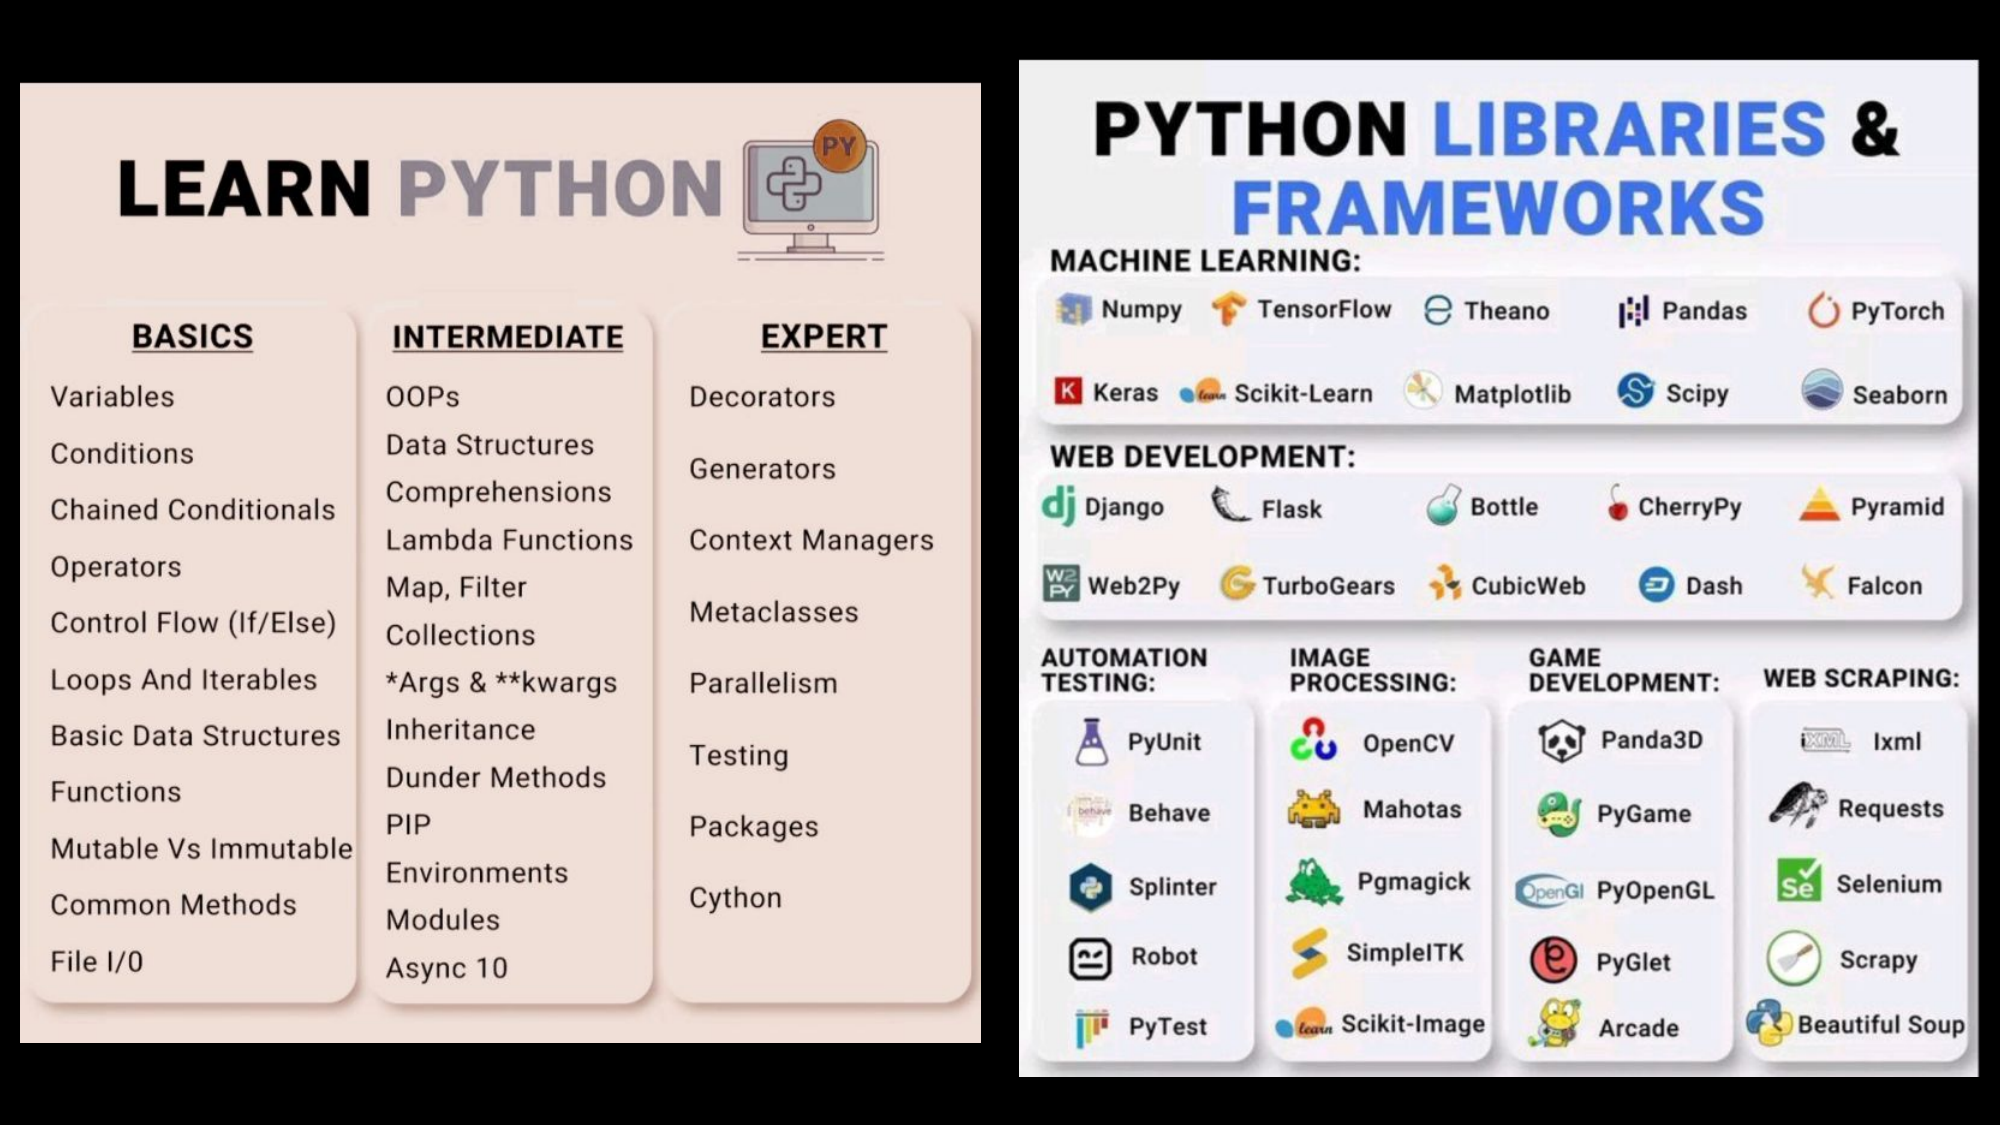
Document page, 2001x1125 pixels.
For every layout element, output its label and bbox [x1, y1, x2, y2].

picture [20, 82, 981, 1043]
picture [1019, 59, 1980, 1077]
